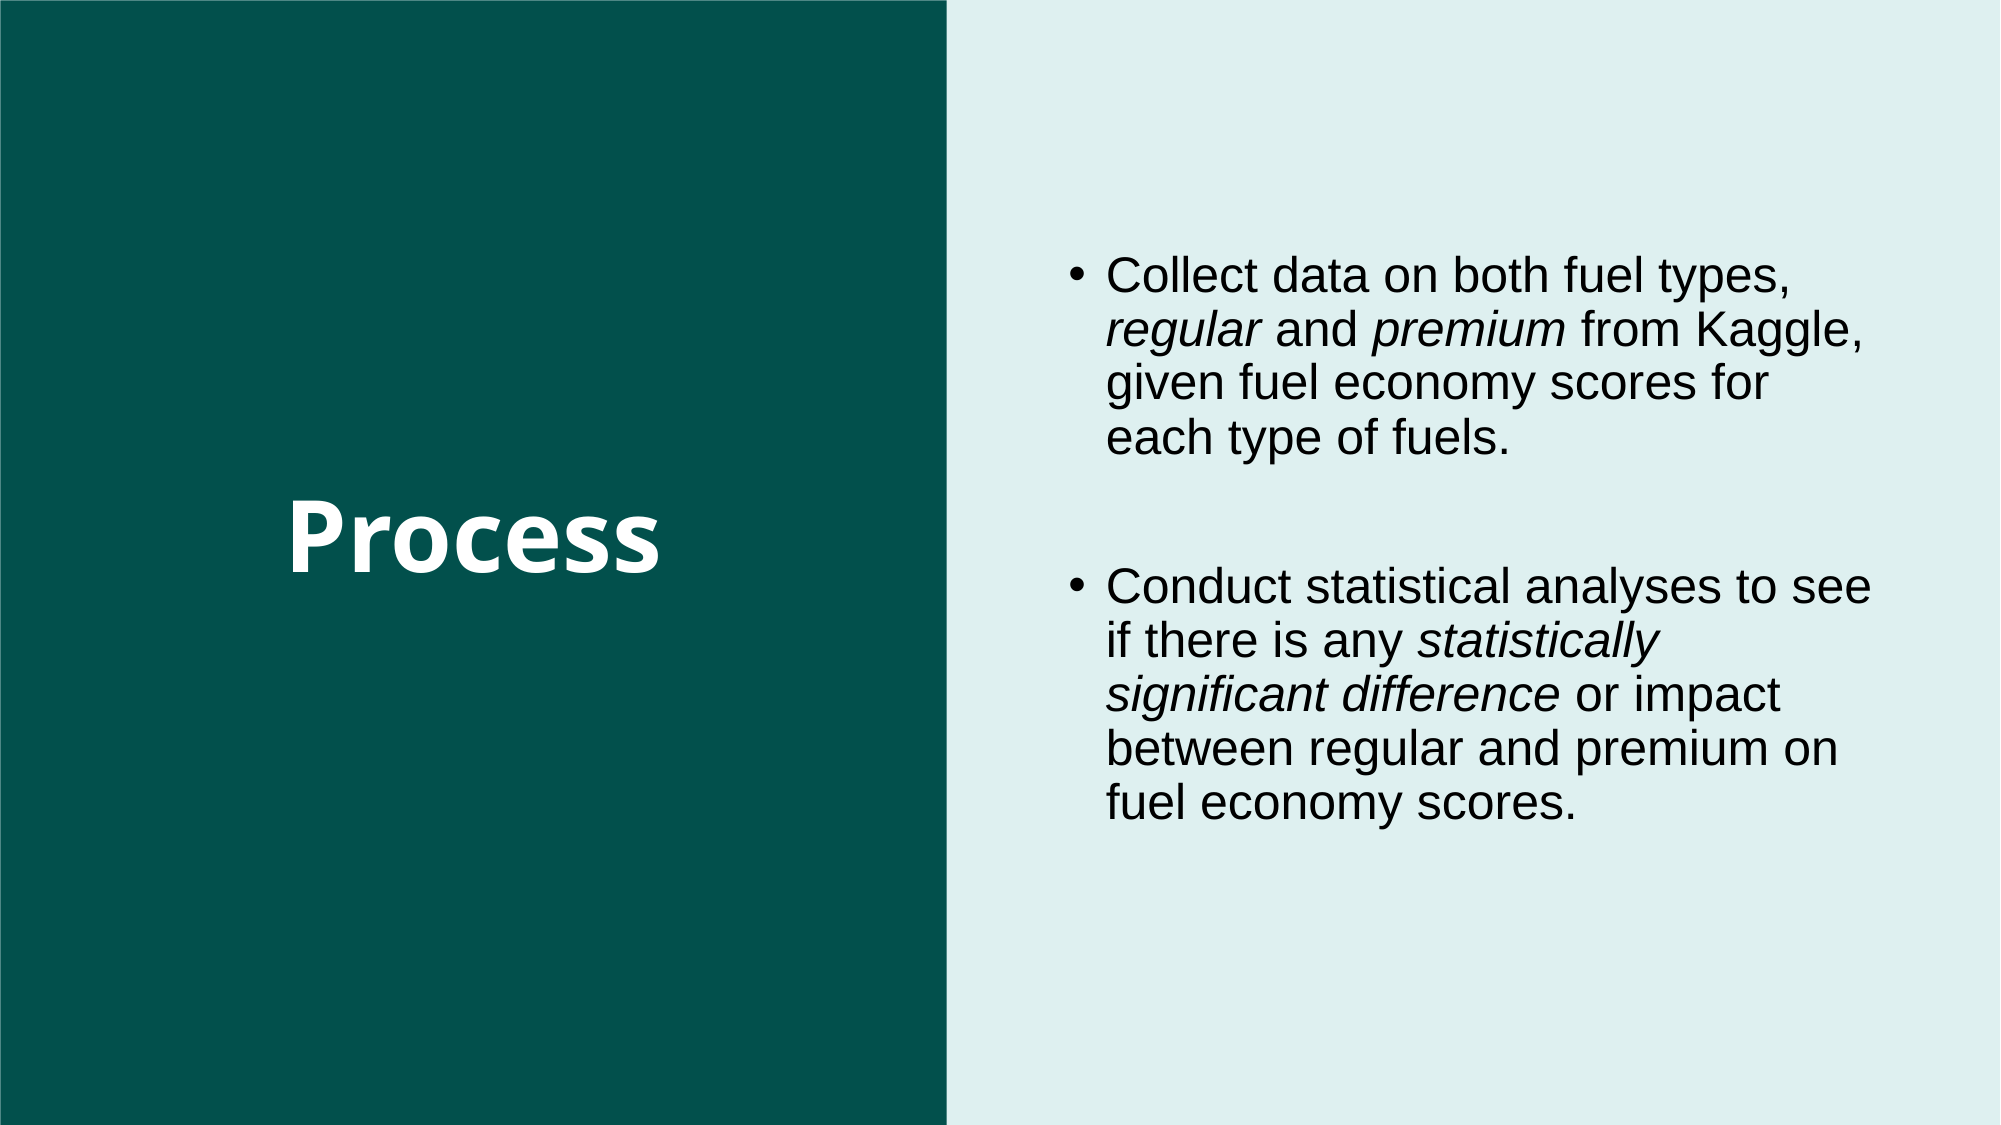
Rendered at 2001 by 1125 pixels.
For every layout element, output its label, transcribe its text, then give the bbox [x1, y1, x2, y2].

list Collect data on both fuel types, regular and premium from Kaggle, given fuel economy scores for each type of fuels. Conduct statistical analyses to see if there is any statistically significant difference or impact between regular and premium on fuel economy scores. [1053, 81, 1890, 998]
text_box [0, 0, 948, 1125]
title Process [151, 218, 796, 862]
